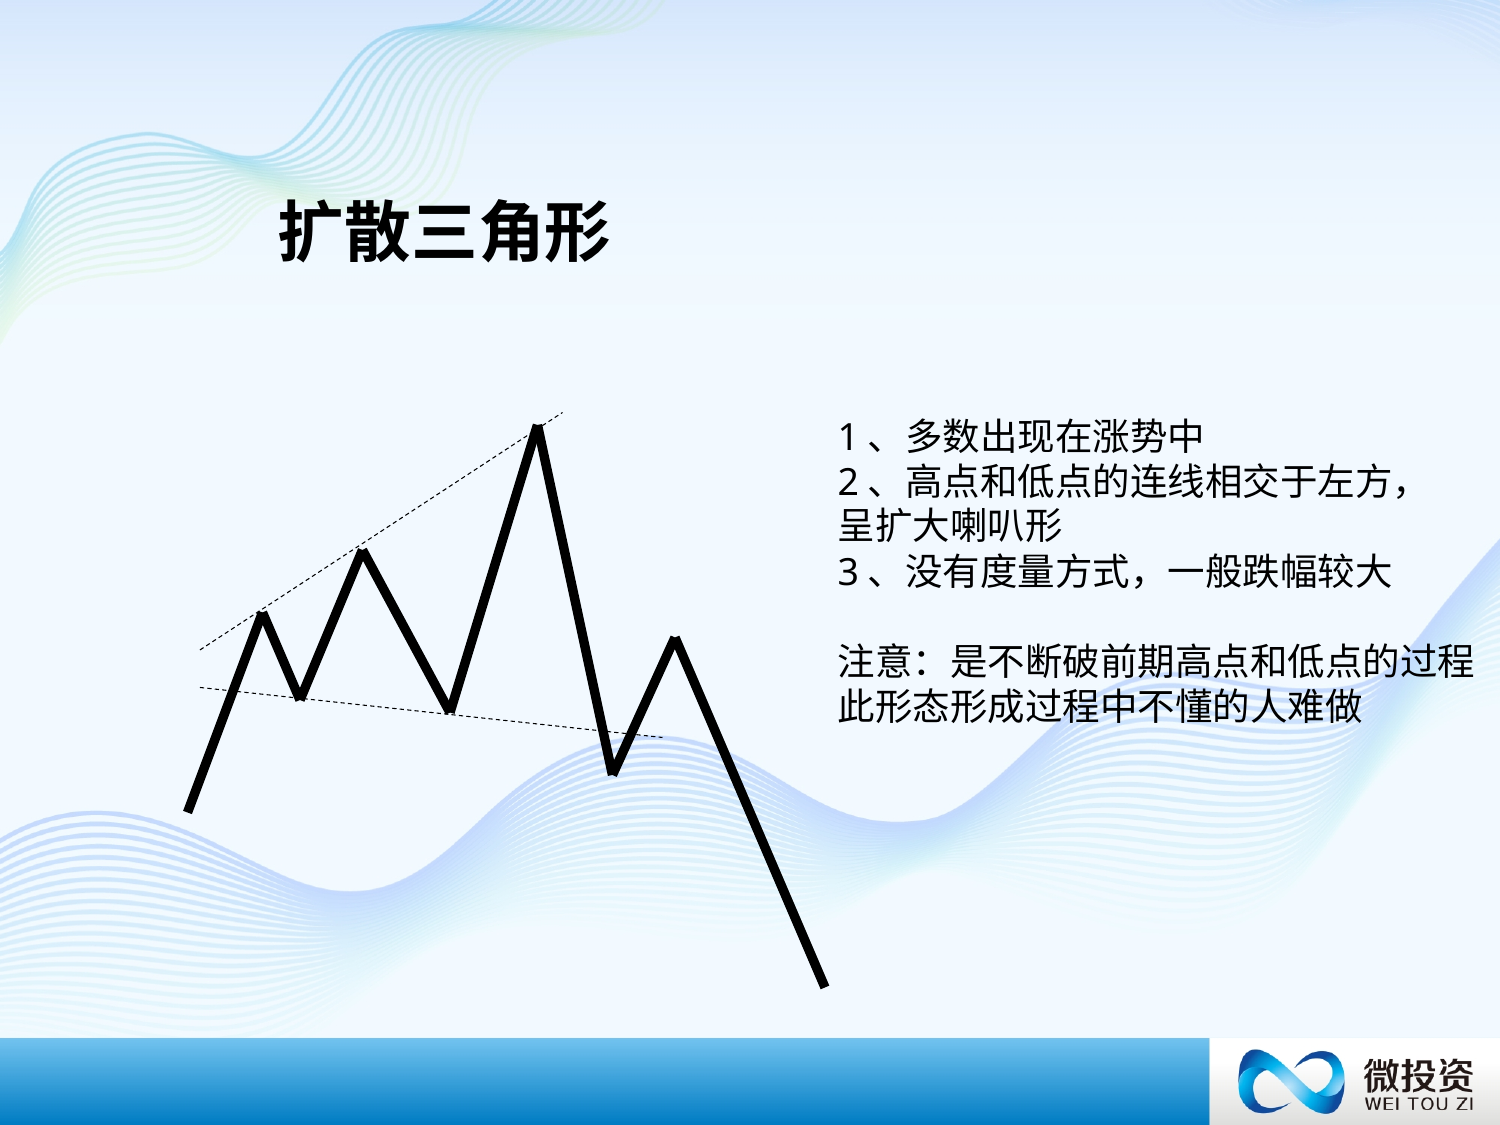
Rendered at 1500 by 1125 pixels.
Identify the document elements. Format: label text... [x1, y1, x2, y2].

text_box 1、多数出现在涨势中 2、高点和低点的连线相交于左方， 呈扩大喇叭形 3、没有度量方式，一般跌幅较大 注意：是不断破前期高点和低点的过程 此形态形成过程中不懂的人难做 [822, 405, 1490, 735]
picture [0, 0, 1500, 1125]
text_box 扩散三角形 [263, 182, 627, 278]
